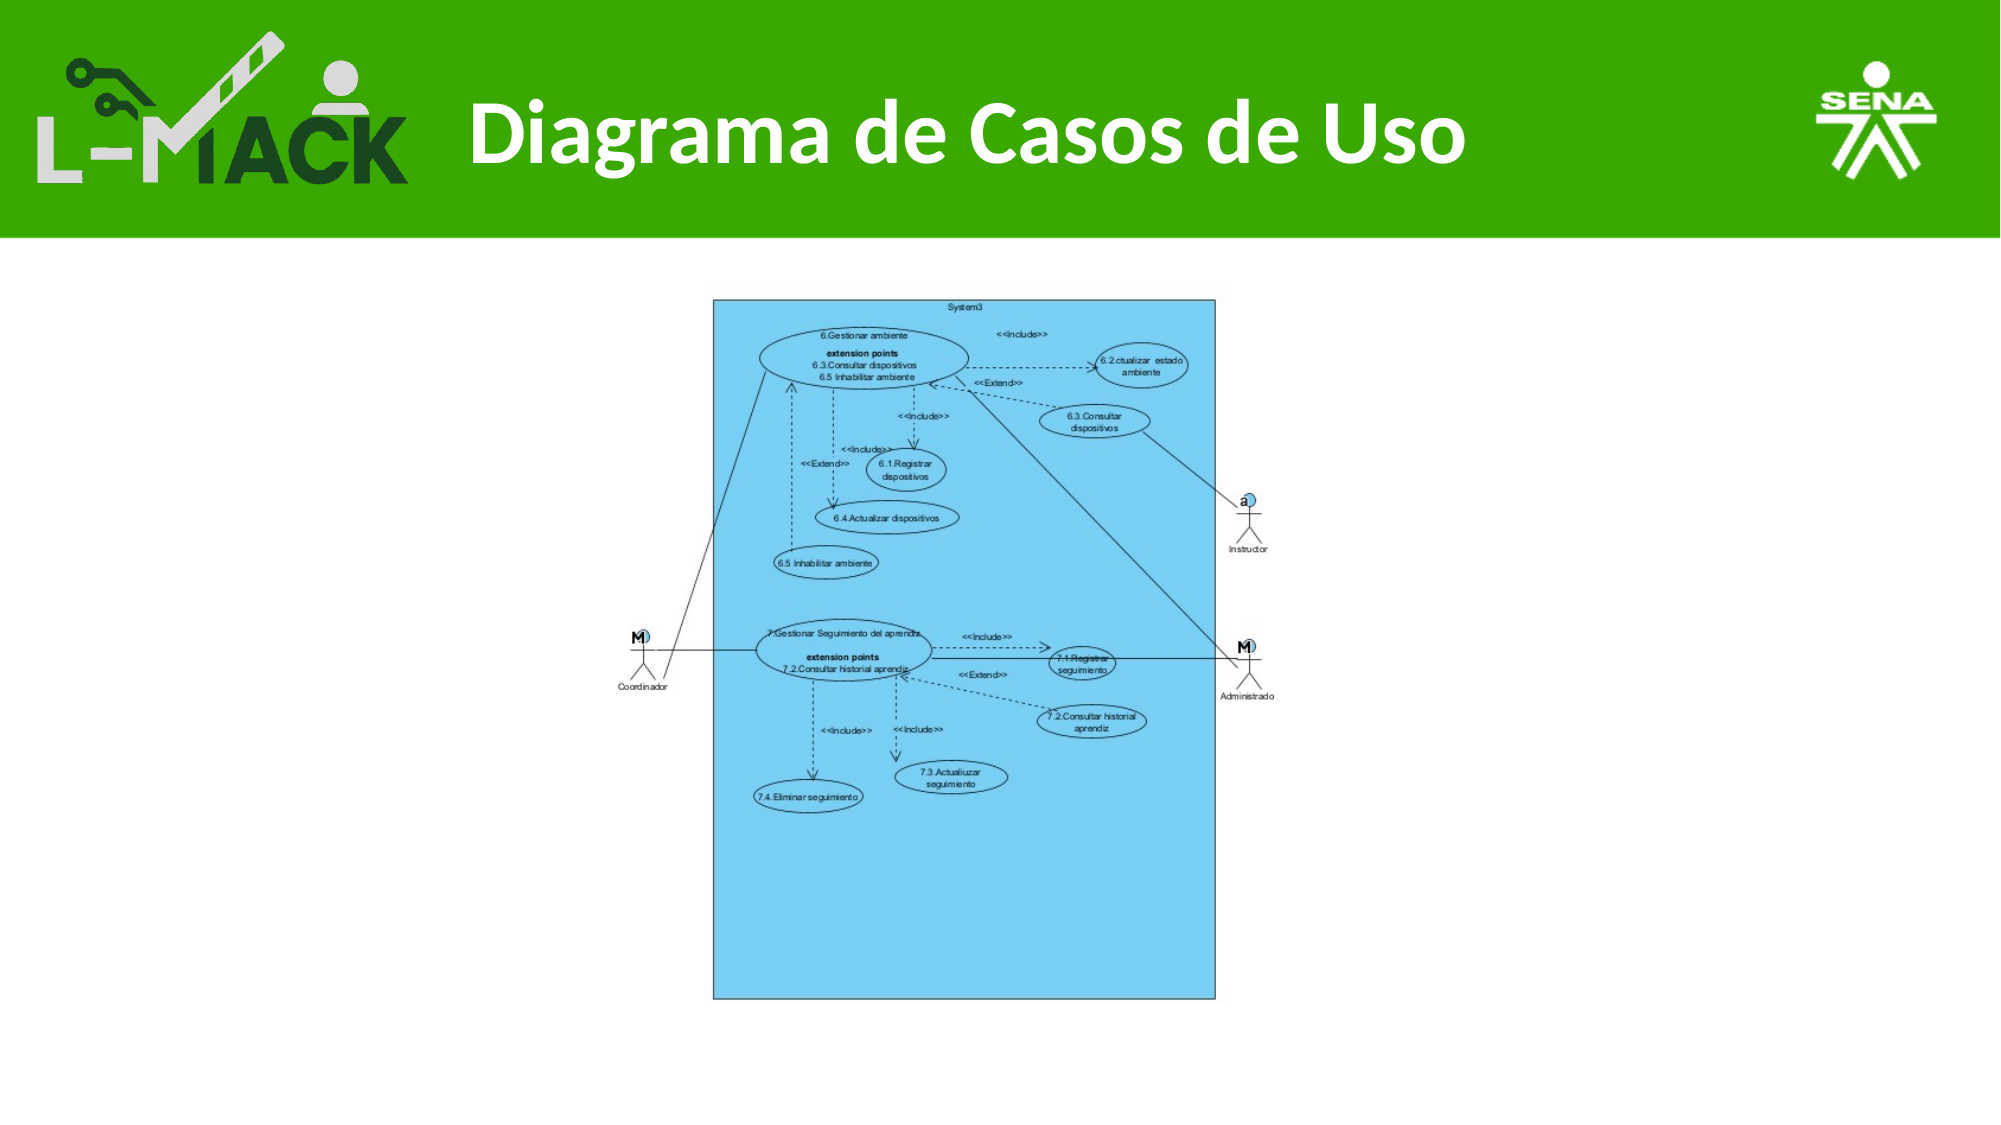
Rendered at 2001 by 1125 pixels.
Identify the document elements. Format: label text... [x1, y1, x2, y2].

title Diagrama de Casos de Uso [74, 18, 1800, 236]
picture [0, 0, 2001, 1125]
